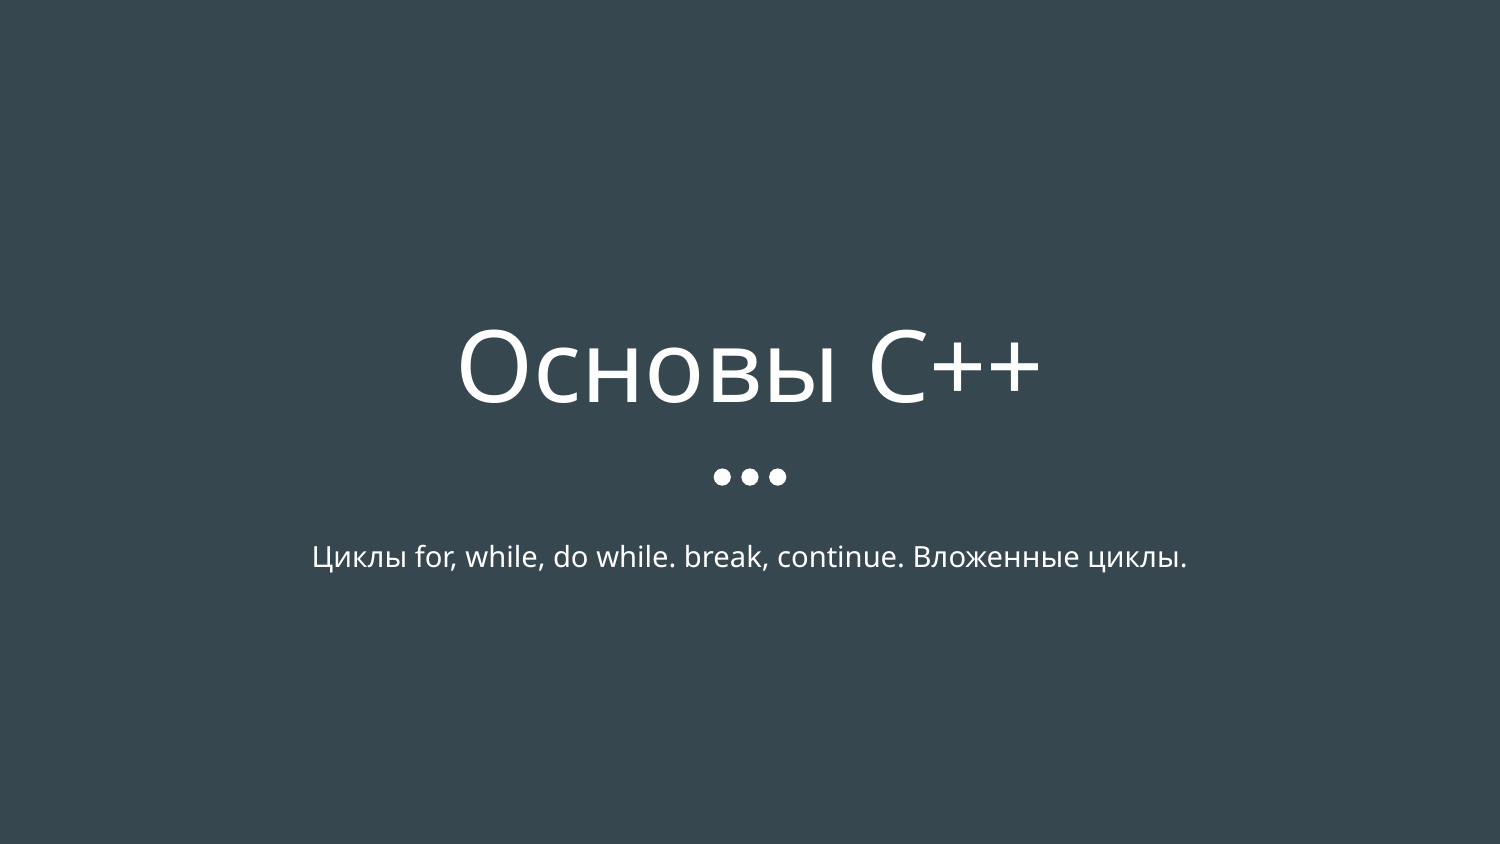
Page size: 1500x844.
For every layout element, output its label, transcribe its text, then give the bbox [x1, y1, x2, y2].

subtitle Циклы for, while, do while. break, continue. Вложенные циклы. [110, 520, 1390, 651]
title Основы С++ [110, 162, 1390, 447]
